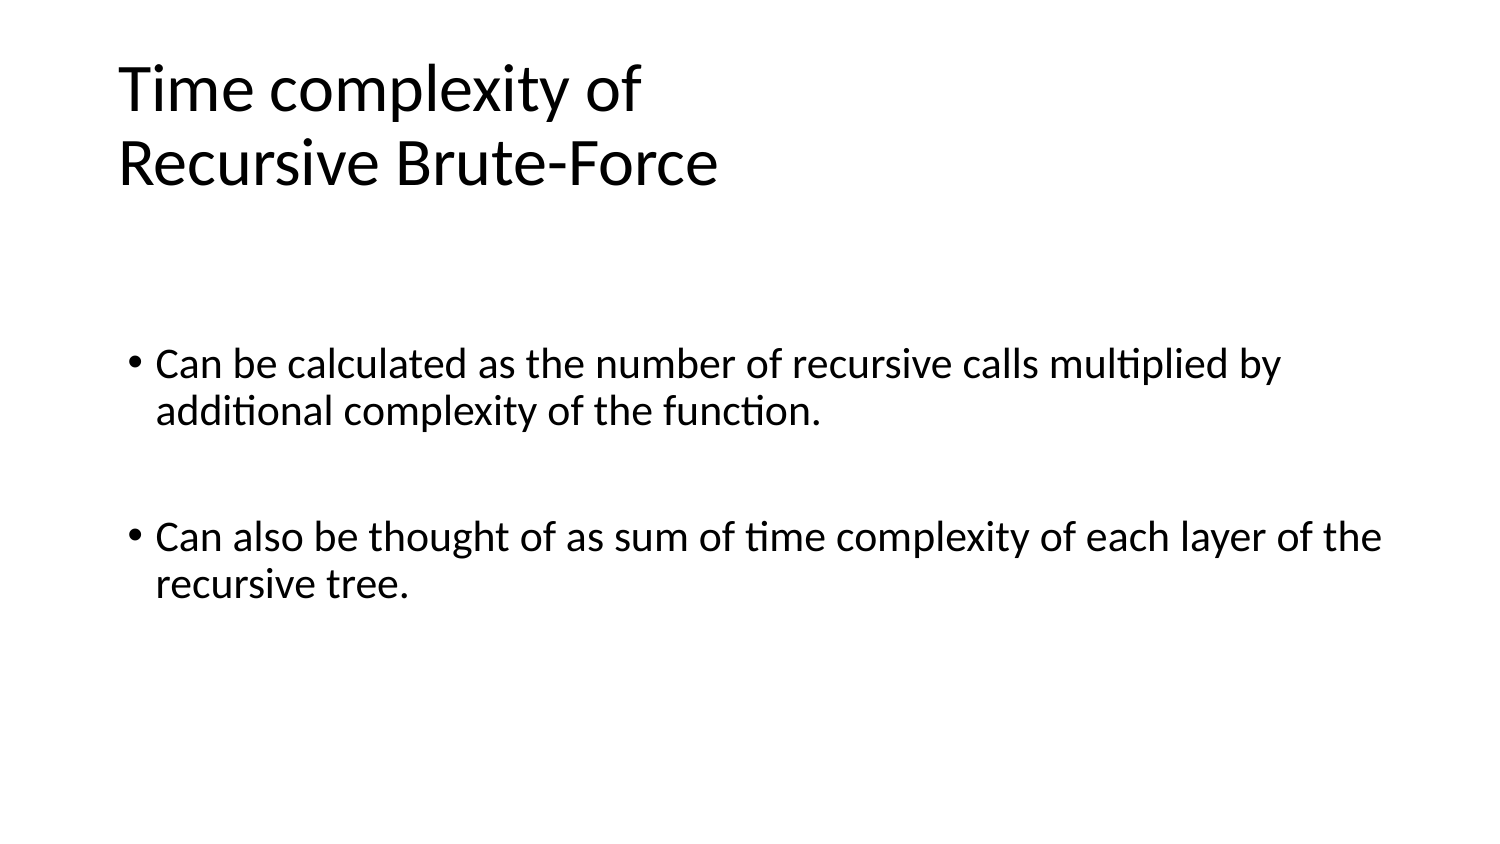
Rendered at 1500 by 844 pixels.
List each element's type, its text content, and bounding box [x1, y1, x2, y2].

list Can be calculated as the number of recursive calls multiplied by additional complexity of the function. Can also be thought of as sum of time complexity of each layer of the recursive tree. [112, 264, 1463, 822]
title Time complexity of Recursive Brute-Force [103, 44, 1397, 208]
